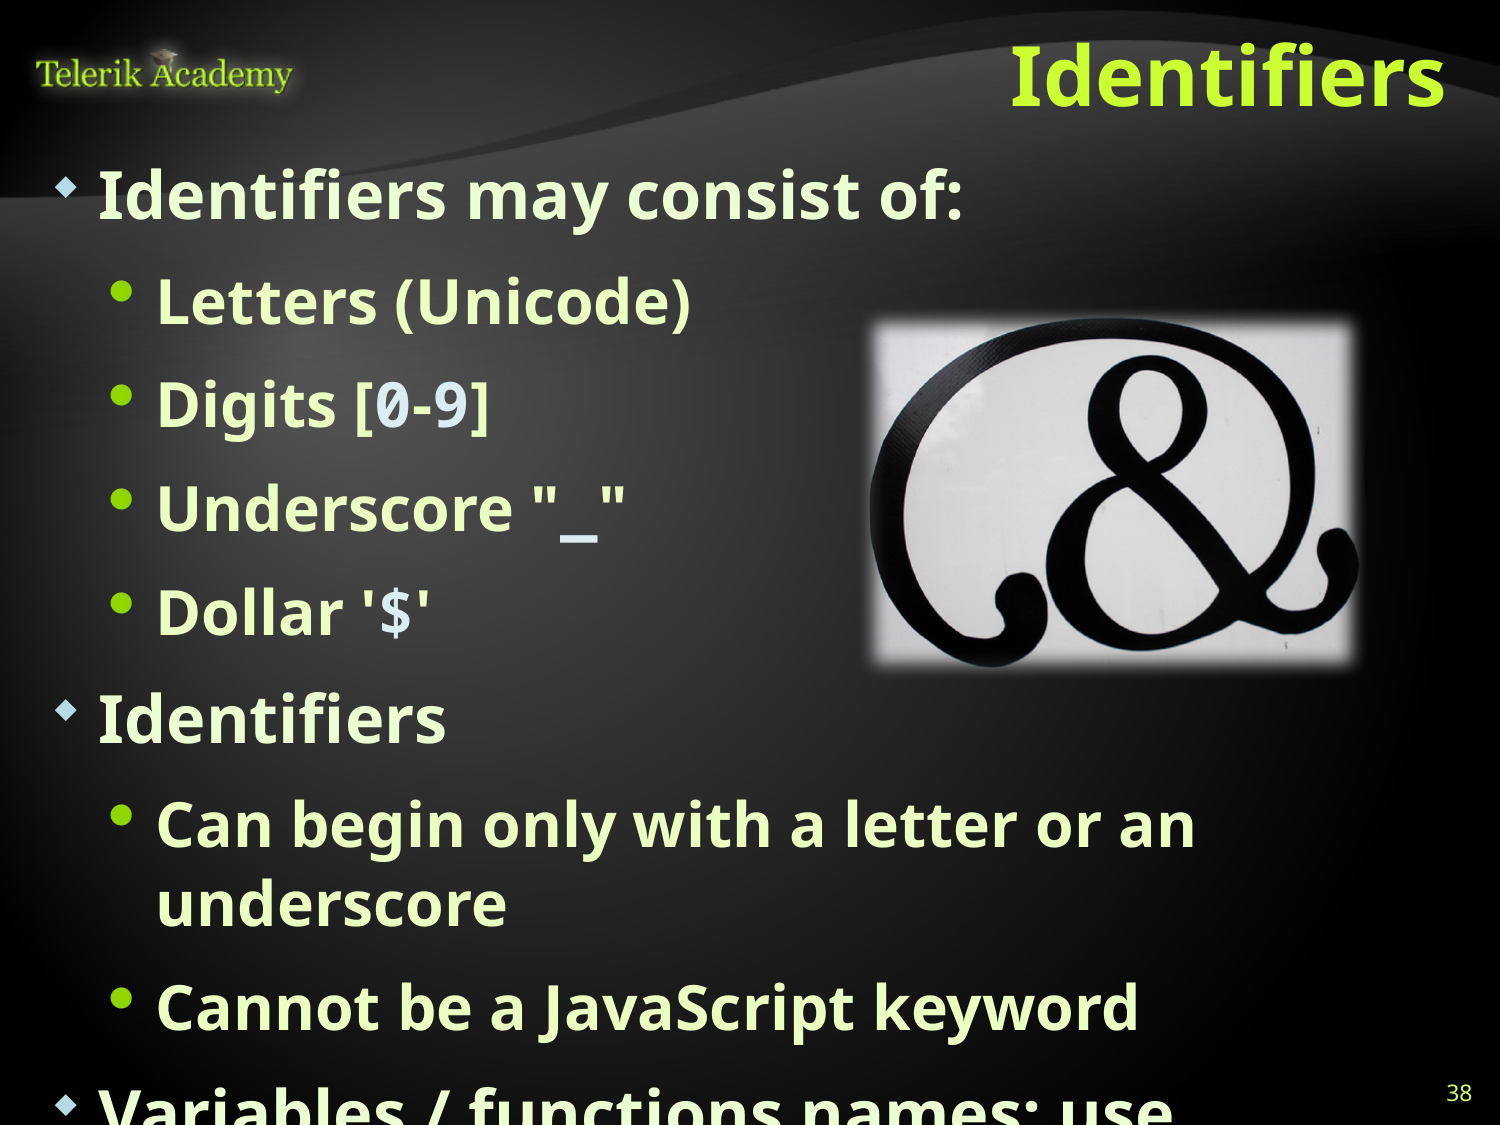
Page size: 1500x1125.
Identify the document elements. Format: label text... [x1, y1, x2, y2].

list Identifiers may consist of: Letters (Unicode) Digits [0-9] Underscore "_" Dollar '$' Identifiers Can begin only with a letter or an underscore Cannot be a JavaScript keyword Variables / functions names: use camelCase [37, 141, 1463, 1092]
title Identifiers [300, 12, 1463, 141]
slide_number 38 [1412, 1074, 1488, 1113]
picture [0, 0, 1500, 1125]
